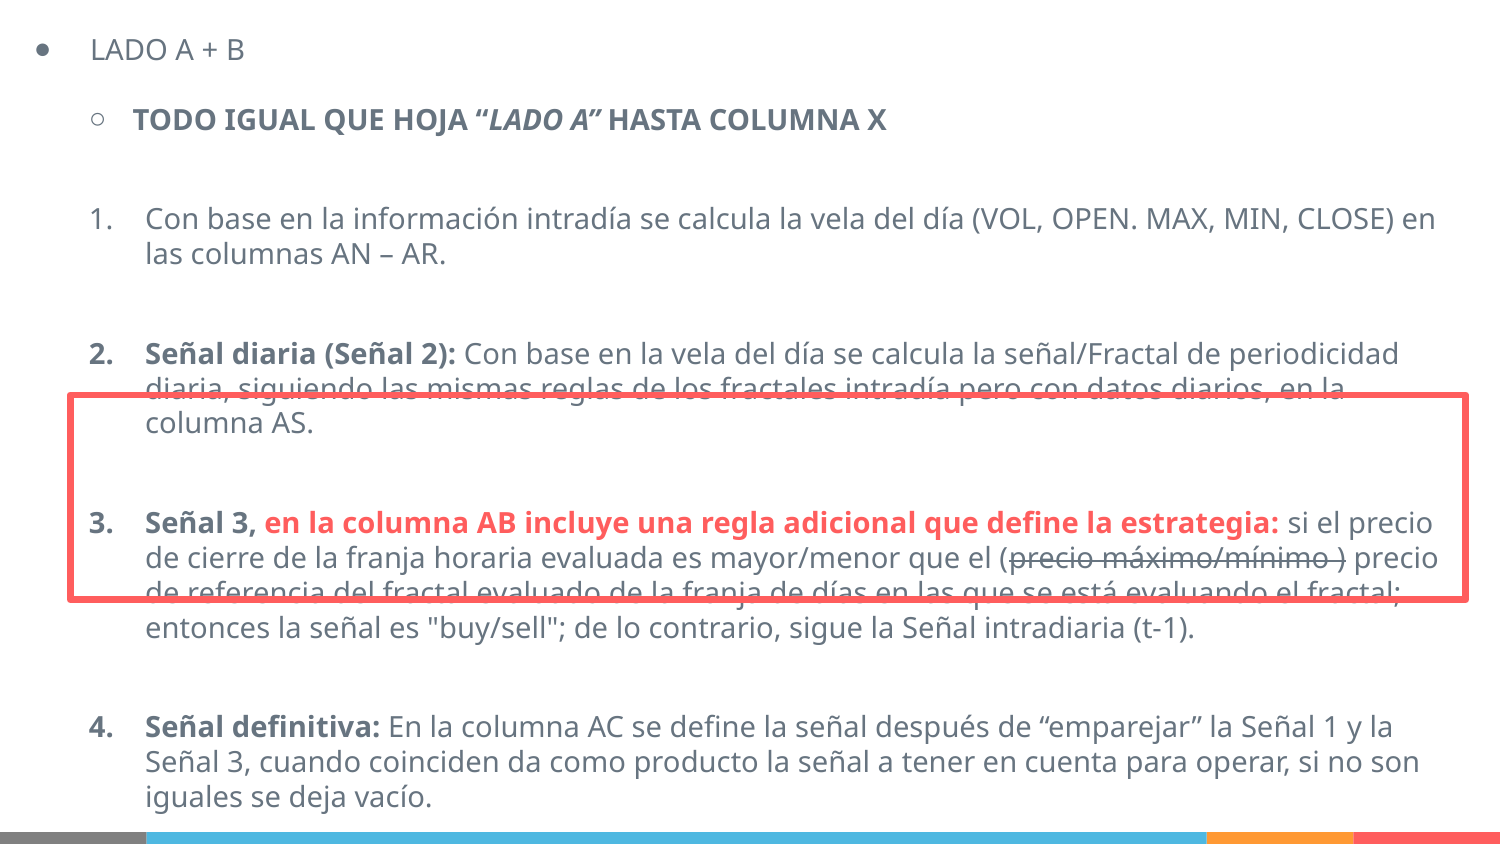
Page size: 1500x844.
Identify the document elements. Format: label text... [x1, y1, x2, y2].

list LADO A + B TODO IGUAL QUE HOJA “LADO A” HASTA COLUMNA X Con base en la información intradía se calcula la vela del día (VOL, OPEN. MAX, MIN, CLOSE) en las columnas AN – AR. Señal diaria (Señal 2): Con base en la vela del día se calcula la señal/Fractal de periodicidad diaria, siguiendo las mismas reglas de los fractales intradía pero con datos diarios, en la columna AS. Señal 3, en la columna AB incluye una regla adicional que define la estrategia: si el precio de cierre de la franja horaria evaluada es mayor/menor que el (precio máximo/mínimo ) precio de referencia del fractal evaluado de la franja de días en las que se está evaluando el fractal; entonces la señal es "buy/sell"; de lo contrario, sigue la Señal intradiaria (t-1). Señal definitiva: En la columna AC se define la señal después de “emparejar” la Señal 1 y la Señal 3, cuando coinciden da como producto la señal a tener en cuenta para operar, si no son iguales se deja vacío. [0, 16, 1475, 830]
text_box [68, 393, 1468, 602]
